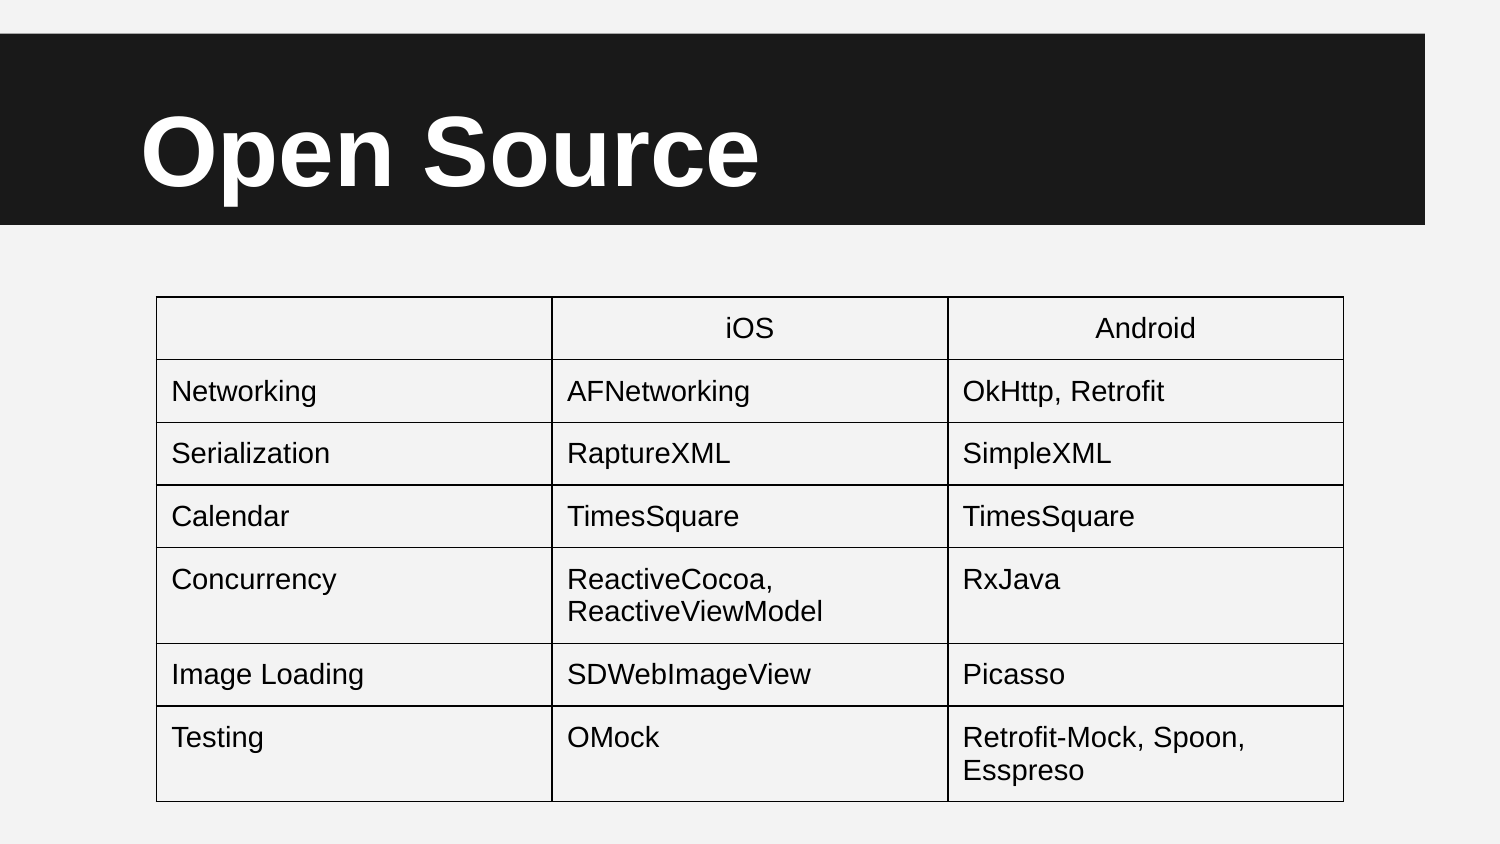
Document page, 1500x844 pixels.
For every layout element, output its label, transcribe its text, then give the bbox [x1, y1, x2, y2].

table_cell Concurrency [157, 548, 551, 643]
table_cell Networking [157, 360, 551, 422]
table_cell OMock [553, 707, 947, 801]
table_cell SimpleXML [949, 423, 1343, 484]
table_cell Picasso [949, 644, 1343, 705]
table_cell RaptureXML [553, 423, 947, 484]
table_header Android [949, 298, 1343, 359]
table_header [157, 298, 551, 359]
table_cell SDWebImageView [553, 644, 947, 705]
table_cell OkHttp, Retrofit [949, 360, 1343, 422]
table_cell RxJava [949, 548, 1343, 643]
title Open Source [75, 33, 1425, 221]
table_header iOS [553, 298, 947, 359]
table_cell Testing [157, 707, 551, 801]
table_cell Calendar [157, 486, 551, 547]
table_cell Retrofit-Mock, Spoon, Esspreso [949, 707, 1343, 801]
table_cell TimesSquare [949, 486, 1343, 547]
table_cell ReactiveCocoa, ReactiveViewModel [553, 548, 947, 643]
table_cell AFNetworking [553, 360, 947, 422]
table_cell Image Loading [157, 644, 551, 705]
table_cell TimesSquare [553, 486, 947, 547]
table_cell Serialization [157, 423, 551, 484]
